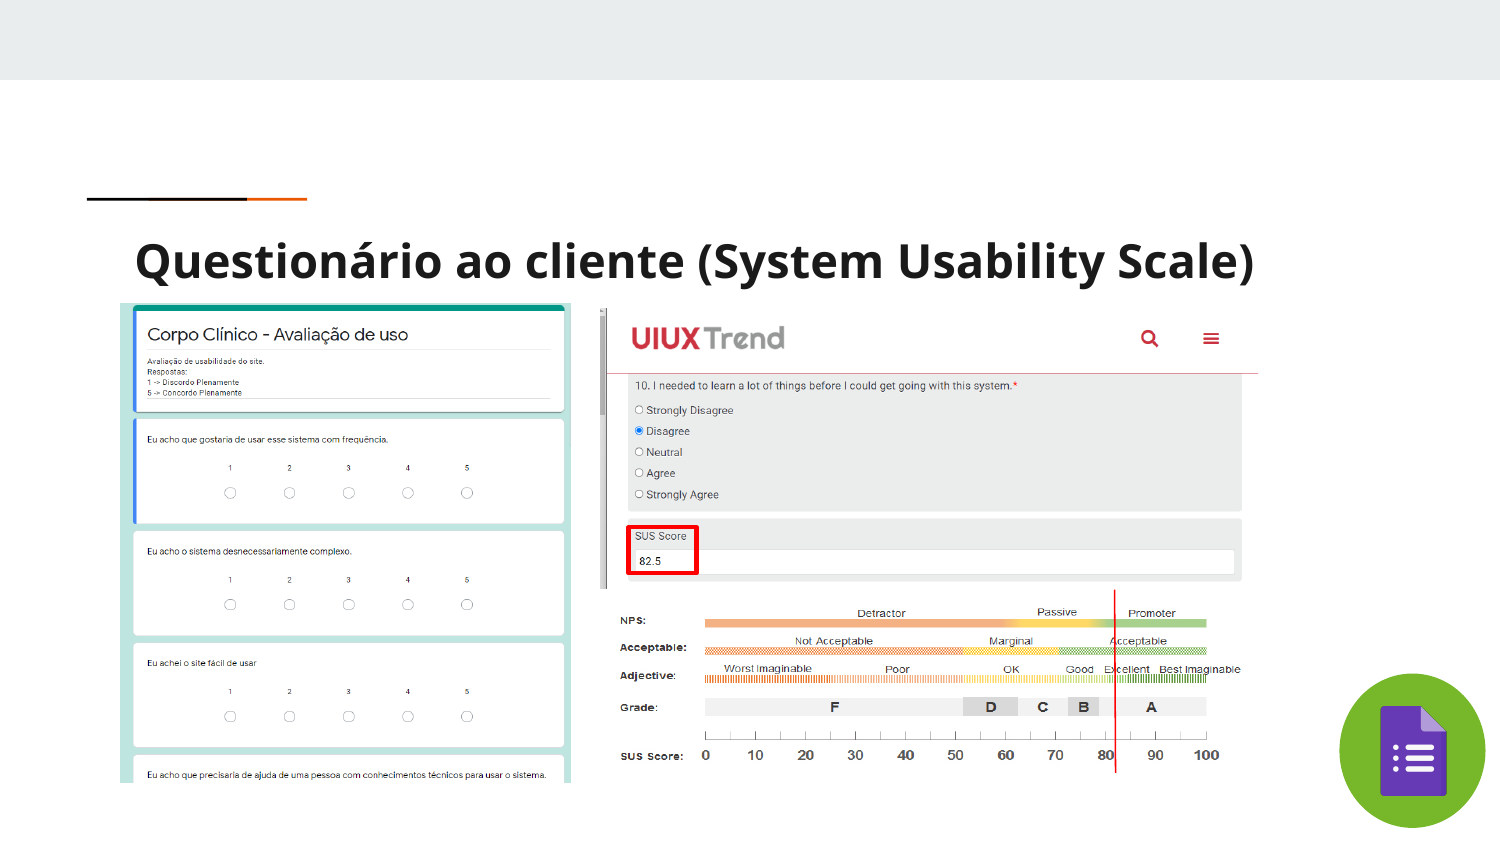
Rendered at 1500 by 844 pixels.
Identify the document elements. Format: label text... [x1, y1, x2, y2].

text_box [1339, 673, 1486, 828]
picture [119, 303, 571, 784]
picture [1368, 706, 1459, 796]
picture [599, 308, 1263, 783]
text_box Questionário ao cliente (System Usability Scale) [119, 216, 1381, 304]
